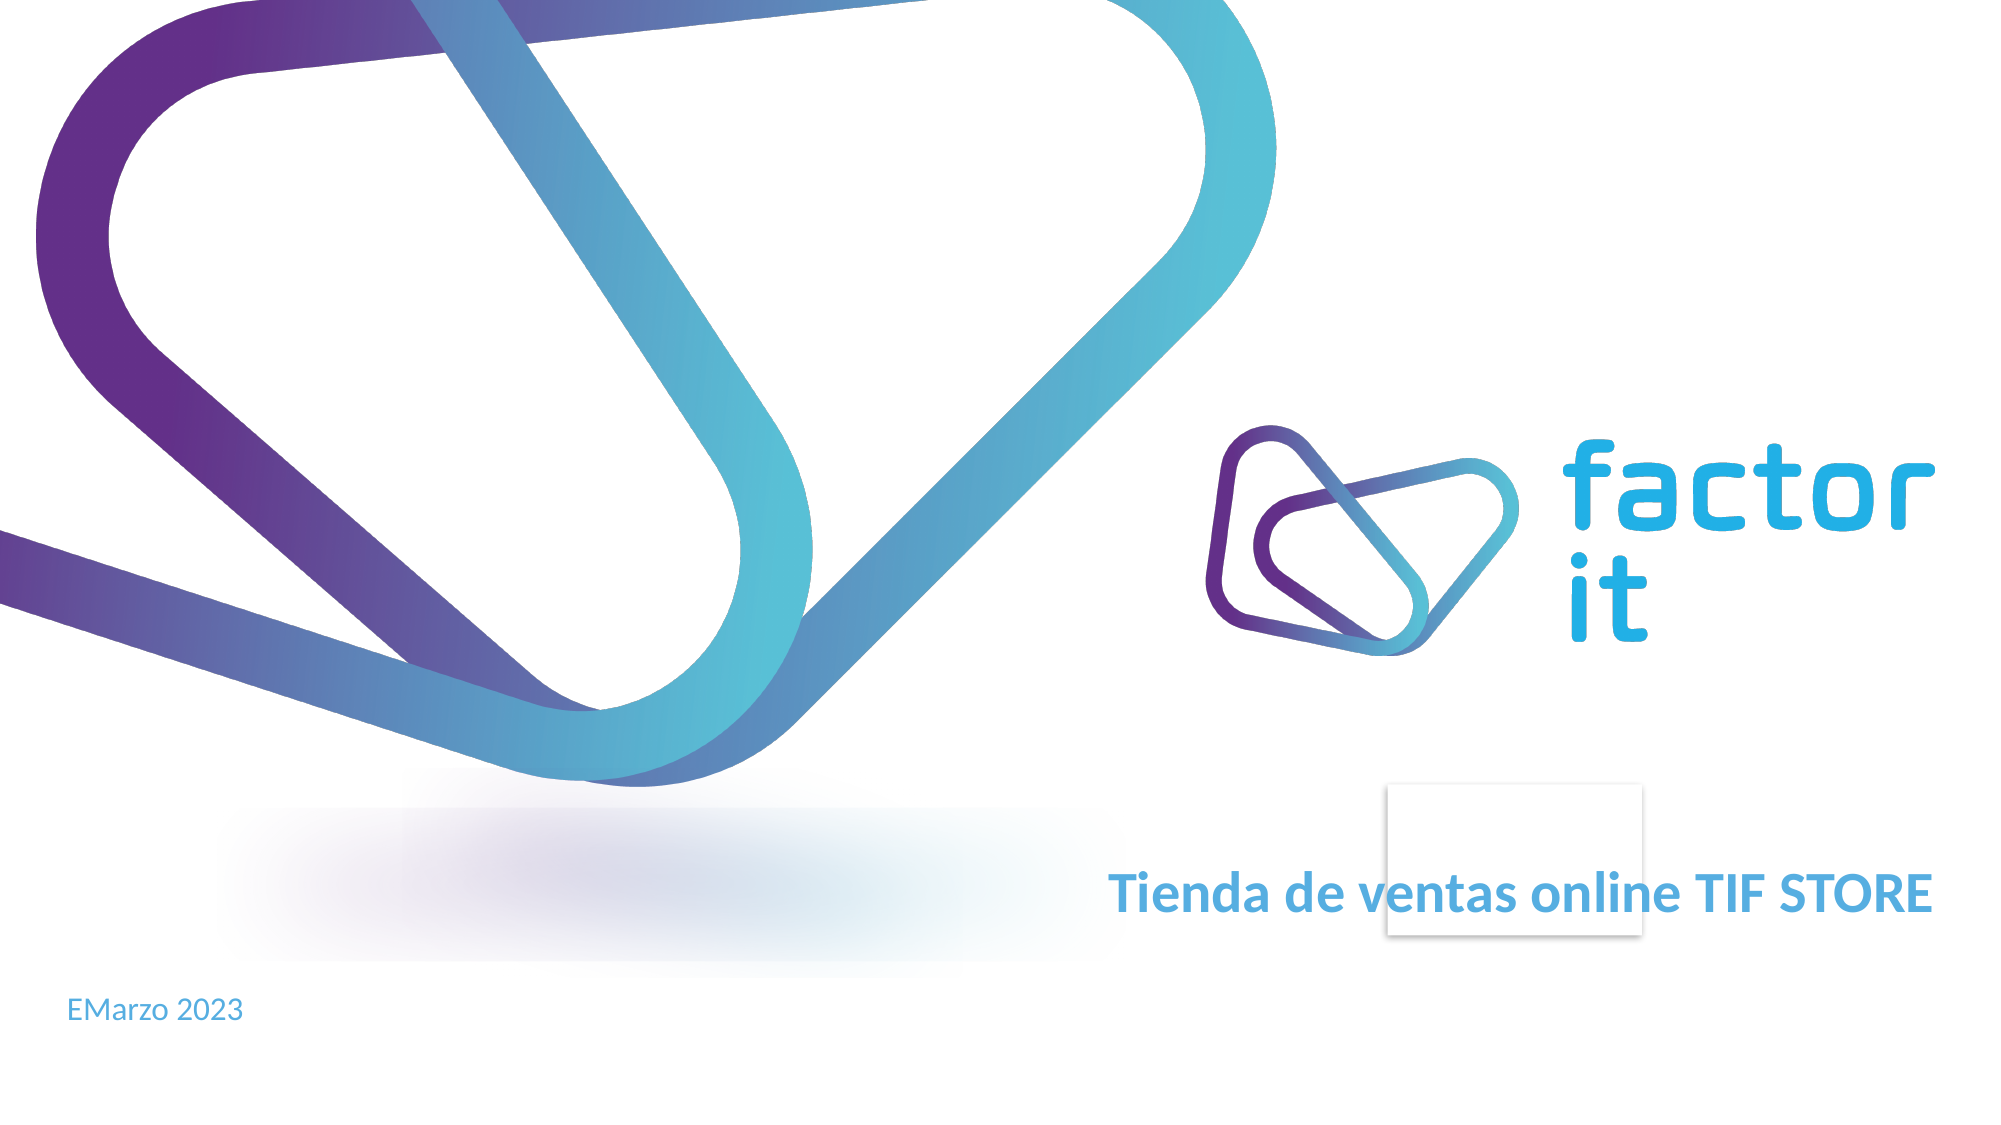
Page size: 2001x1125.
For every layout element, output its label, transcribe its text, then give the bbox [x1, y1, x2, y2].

text_box Tienda de ventas online TIF STORE [1093, 846, 1959, 932]
list EMarzo 2023 [66, 979, 1541, 1048]
picture [0, 0, 2001, 1111]
